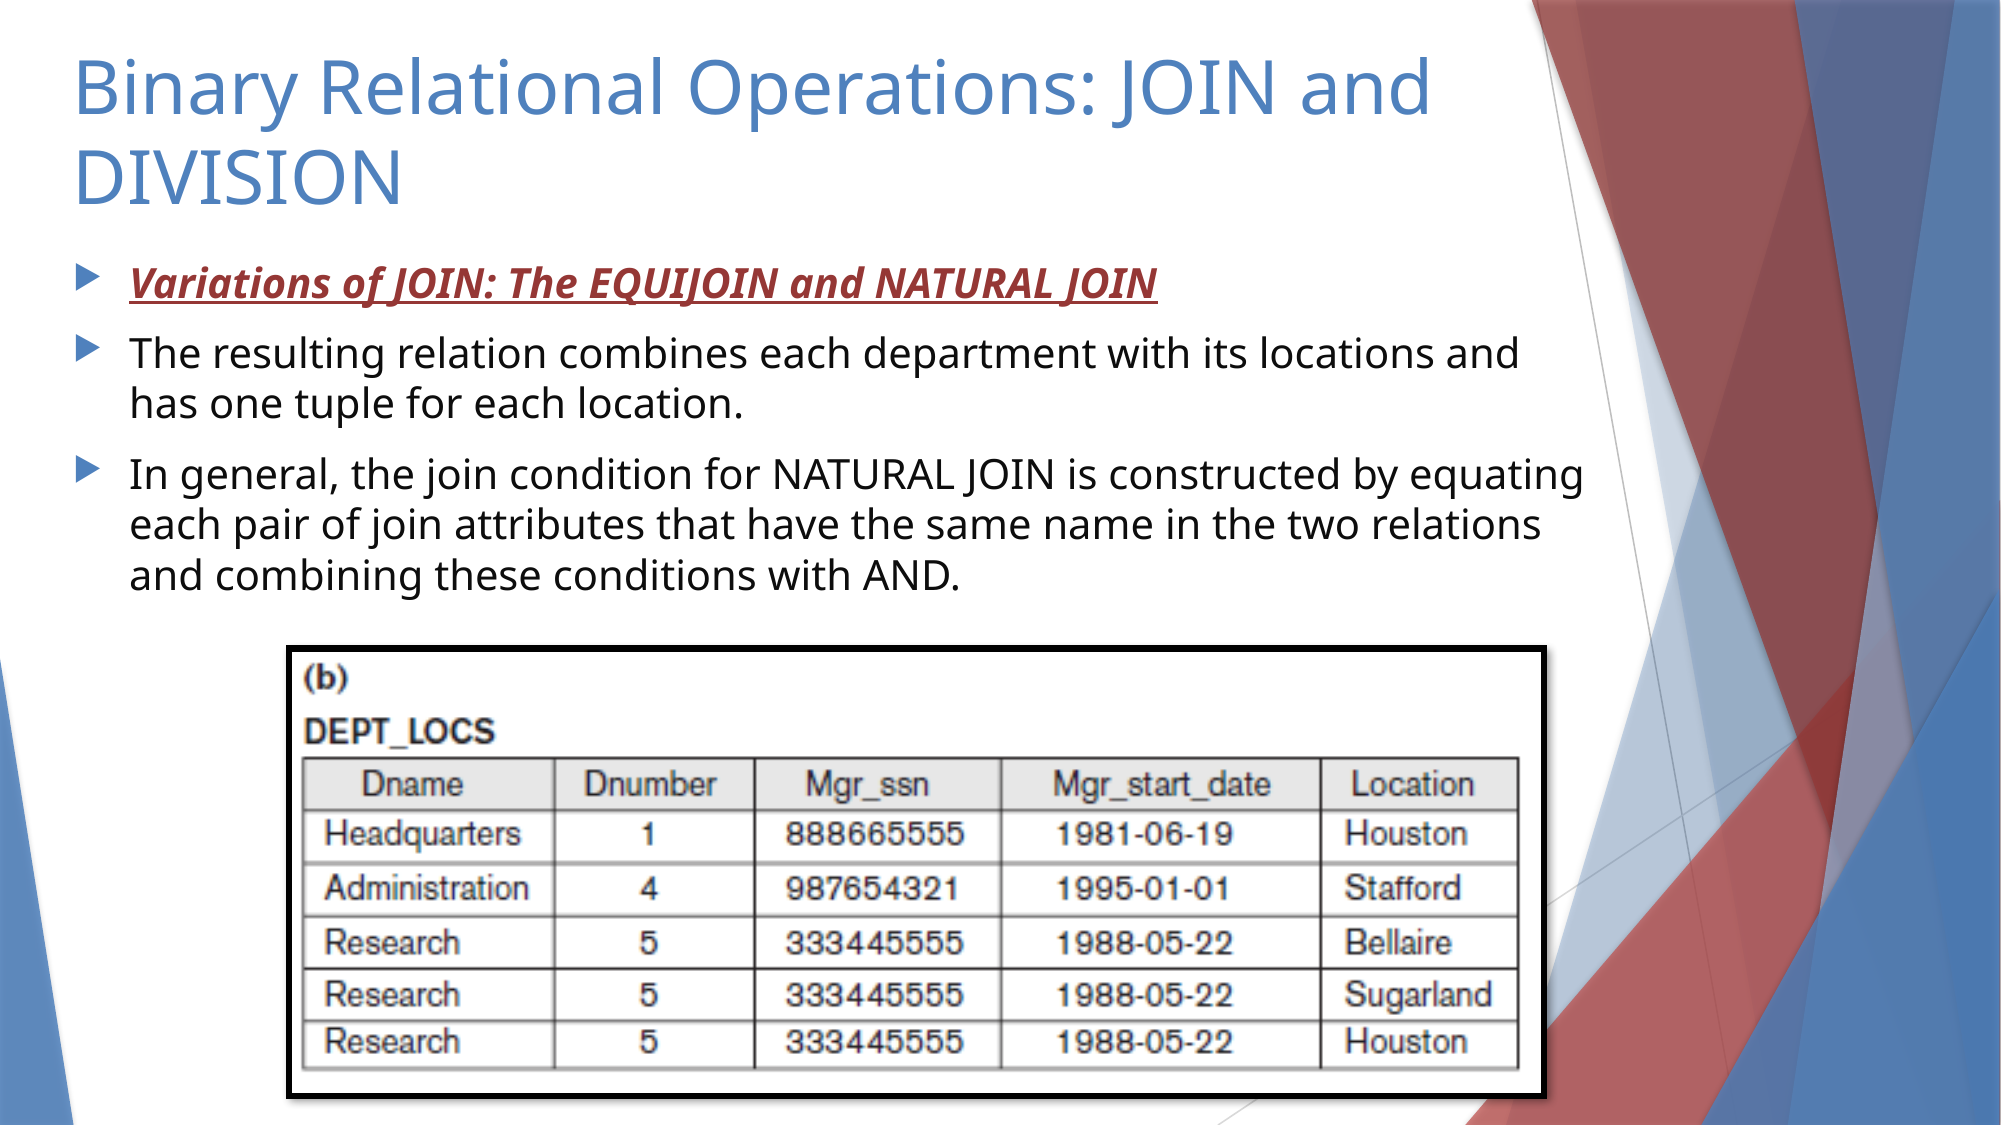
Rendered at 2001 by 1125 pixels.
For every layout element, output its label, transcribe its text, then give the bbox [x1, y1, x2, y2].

list Variations of JOIN: The EQUIJOIN and NATURAL JOIN The resulting relation combines each department with its locations and has one tuple for each location. In general, the join condition for NATURAL JOIN is constructed by equating each pair of join attributes that have the same name in the two relations and combining these conditions with AND. [57, 248, 1613, 1055]
title Binary Relational Operations: JOIN and DIVISION [57, 32, 1513, 248]
picture [291, 651, 1542, 1094]
